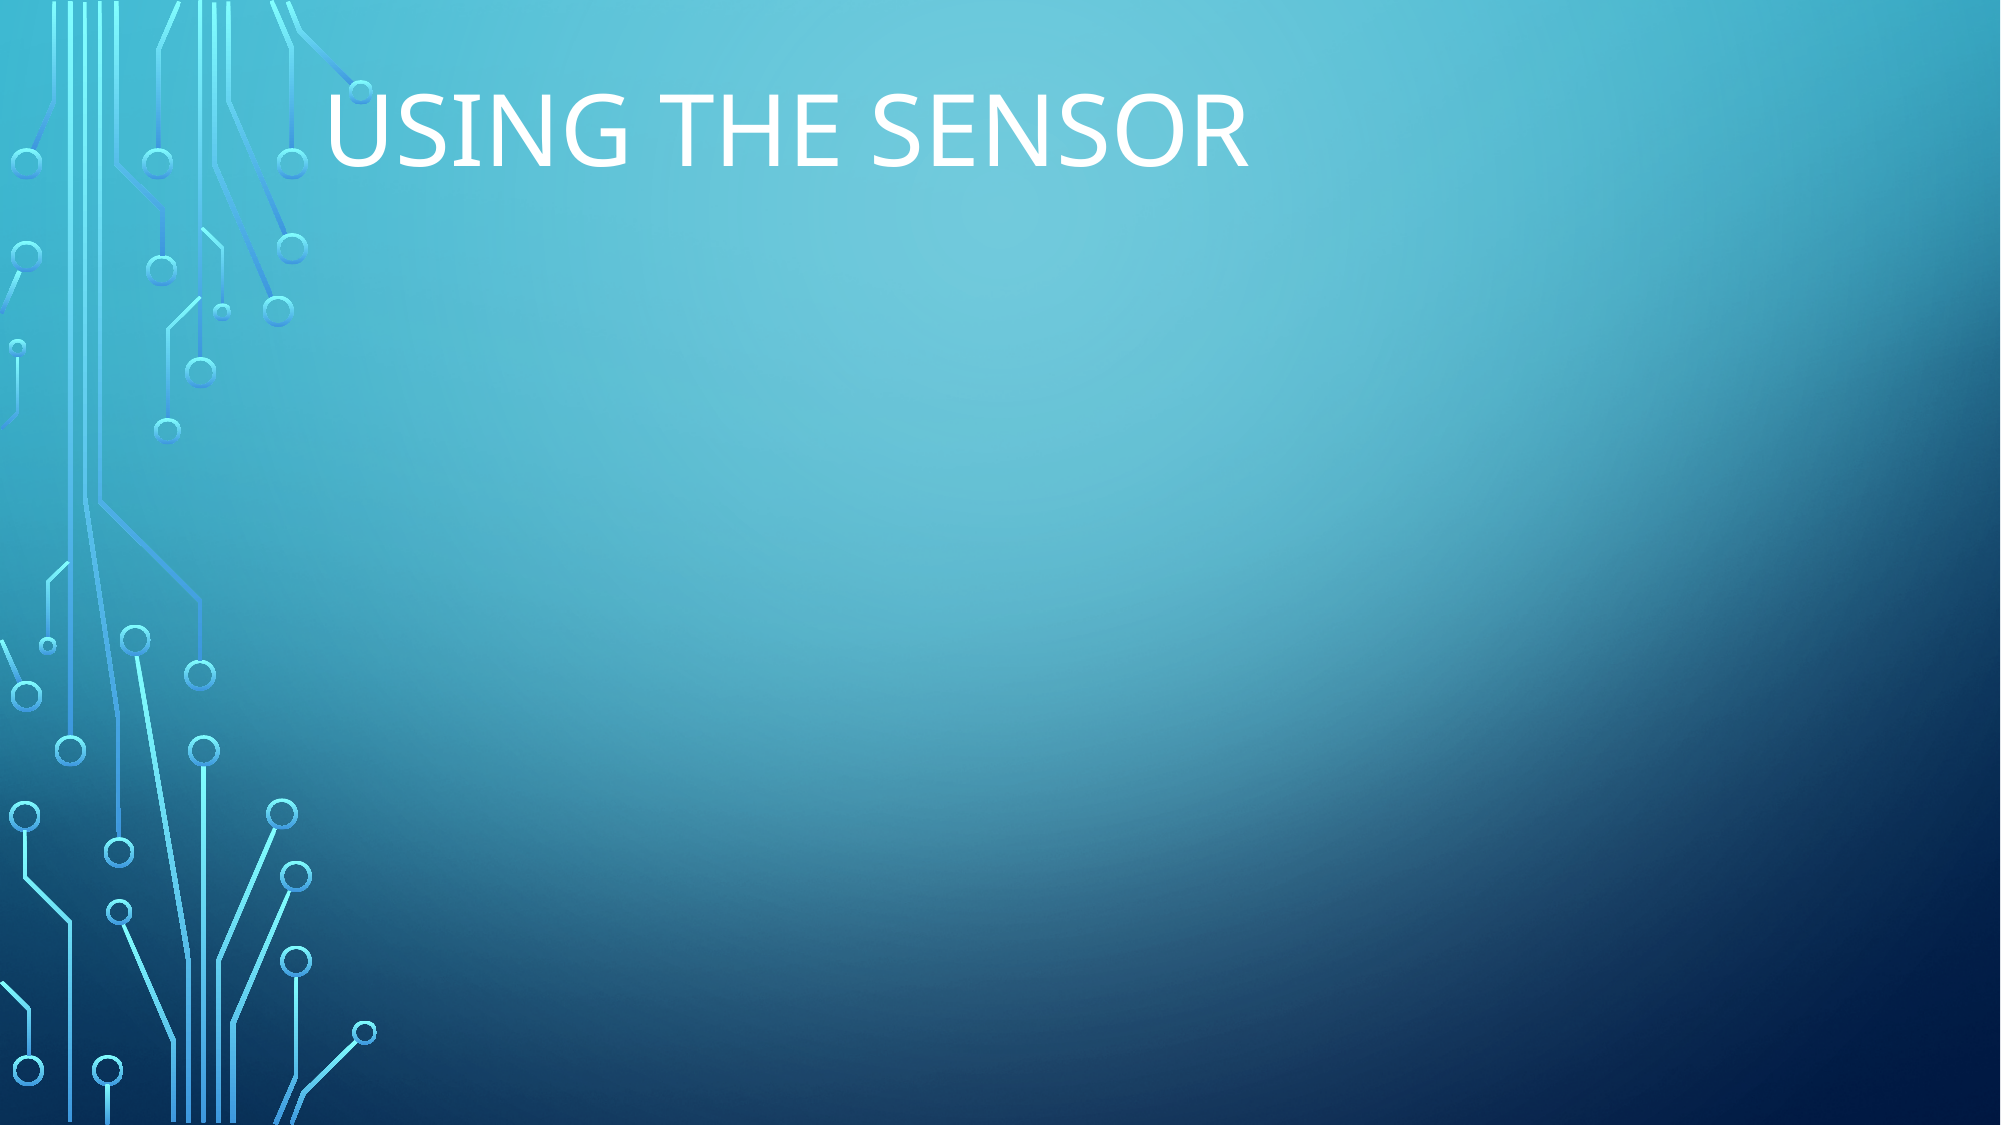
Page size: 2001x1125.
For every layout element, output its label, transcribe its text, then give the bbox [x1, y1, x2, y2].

title Using the sensor [307, 28, 1750, 196]
